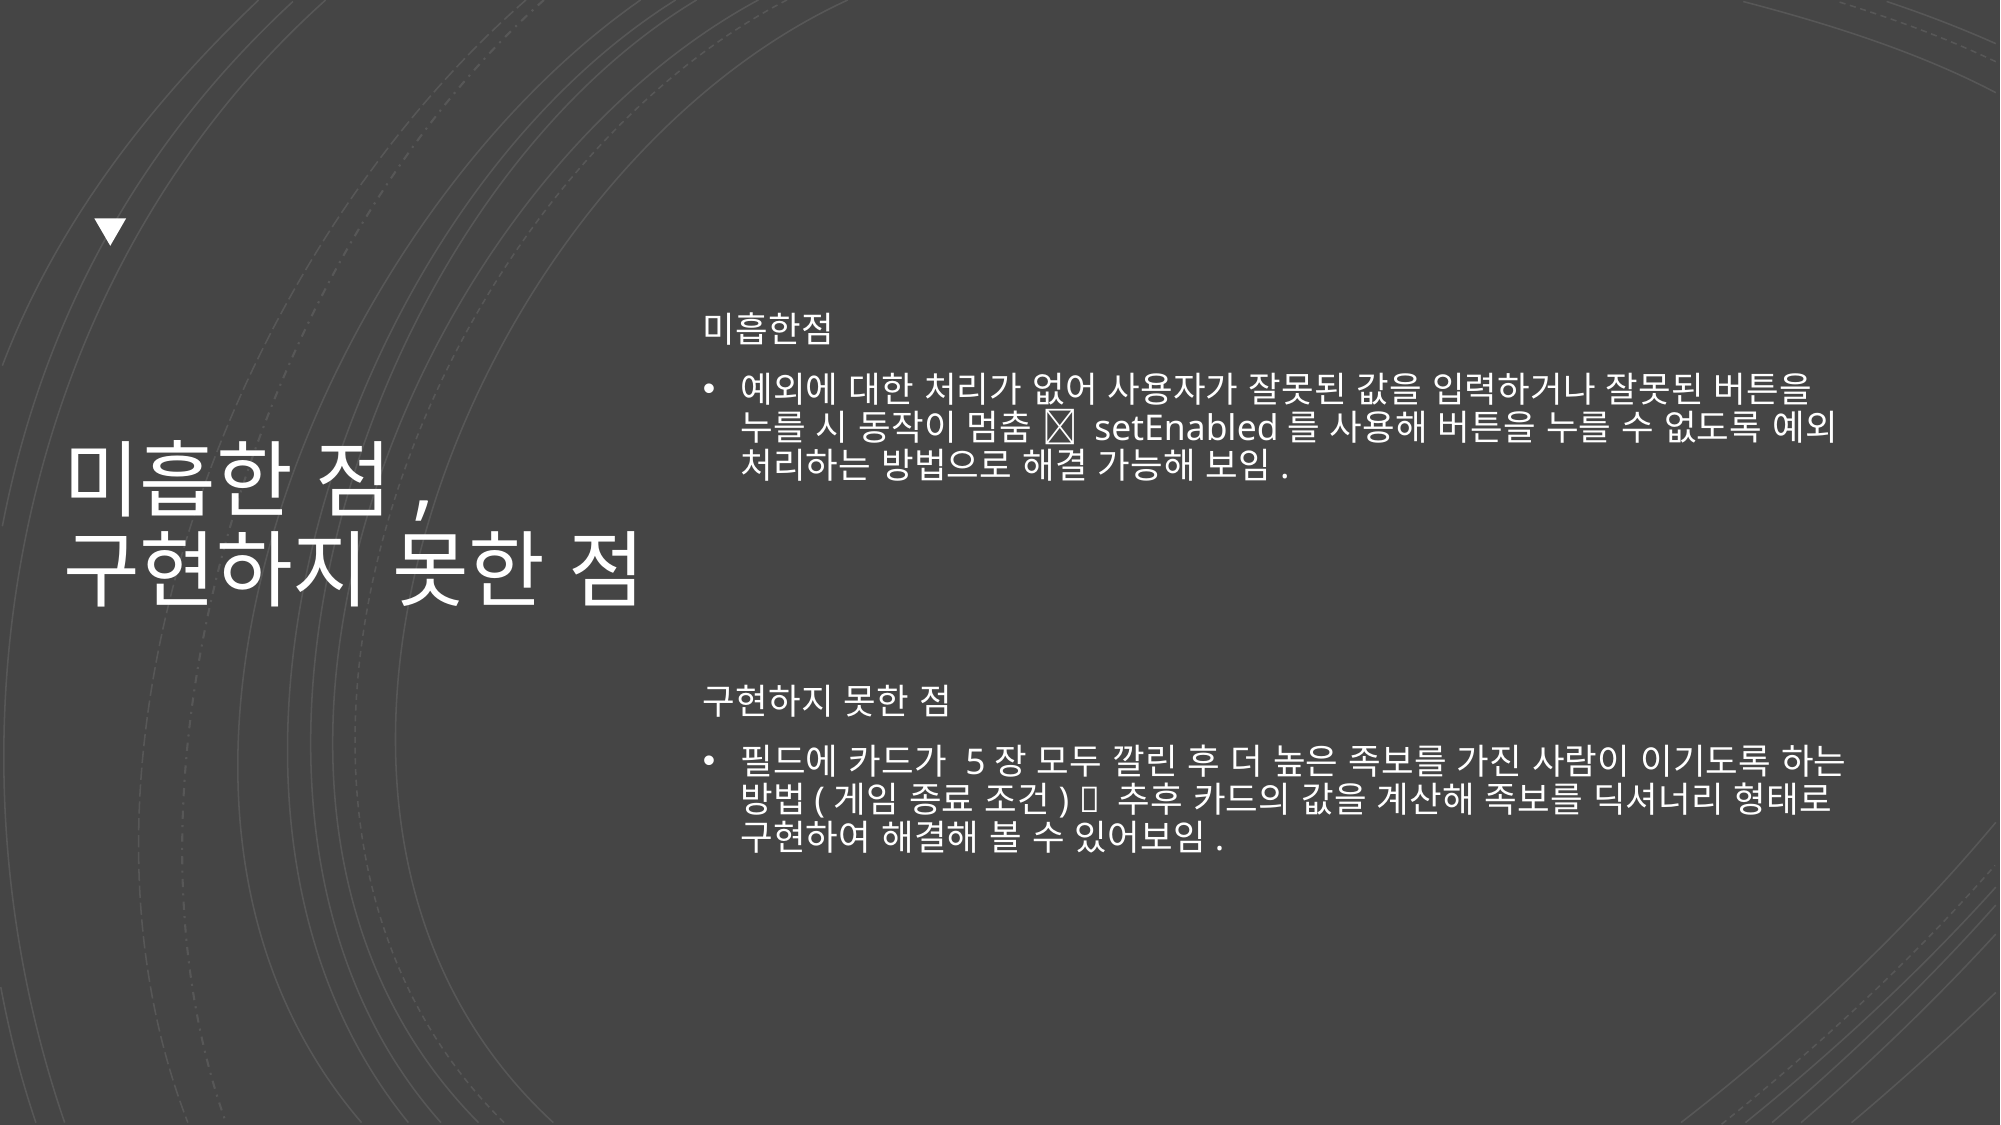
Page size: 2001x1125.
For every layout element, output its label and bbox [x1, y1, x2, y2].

text_box [0, 0, 1996, 1125]
